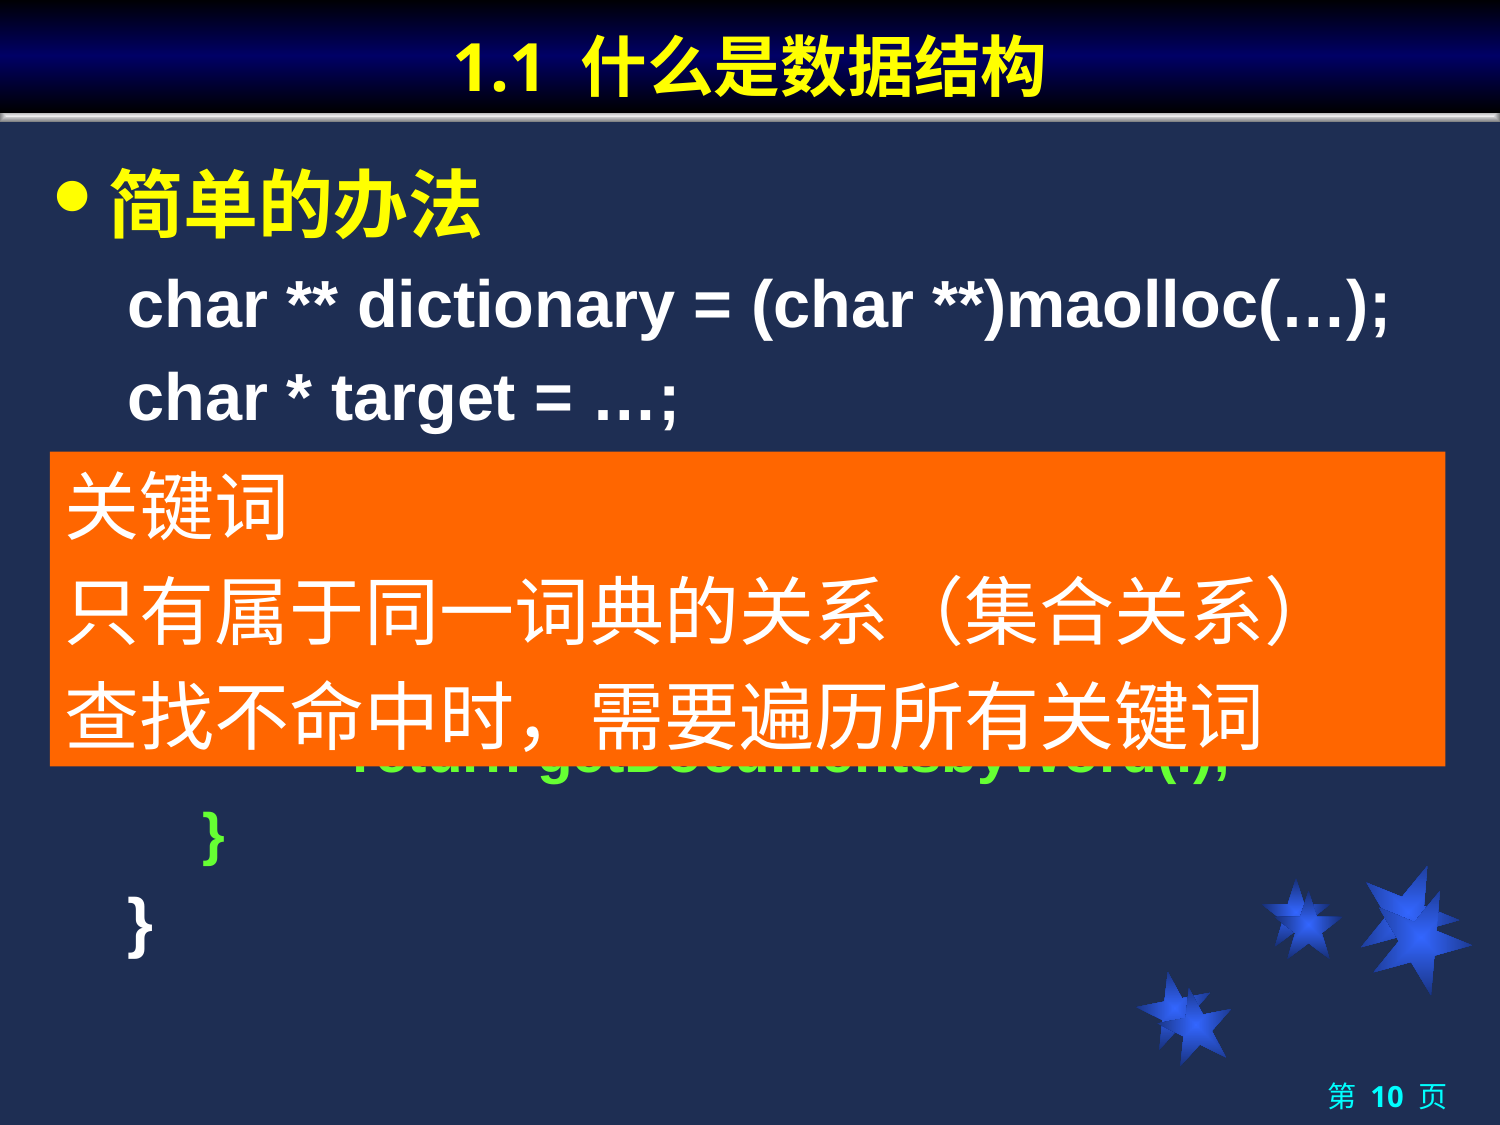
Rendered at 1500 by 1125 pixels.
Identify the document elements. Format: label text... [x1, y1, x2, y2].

text_box 关键词 只有属于同一词典的关系（集合关系） 查找不命中时，需要遍历所有关键词 [49, 451, 1446, 767]
title 1.1 什么是数据结构 [0, 0, 1500, 113]
list 简单的办法 char ** dictionary = (char **)maolloc(…); char * target = …; … for (int i=0;i<size;i++){ If (strcmp(dictionary[i], target)==0) { return getDocumentsbyWord(i); } } [37, 149, 1457, 973]
slide_number 第 10 页 [1067, 1070, 1463, 1125]
